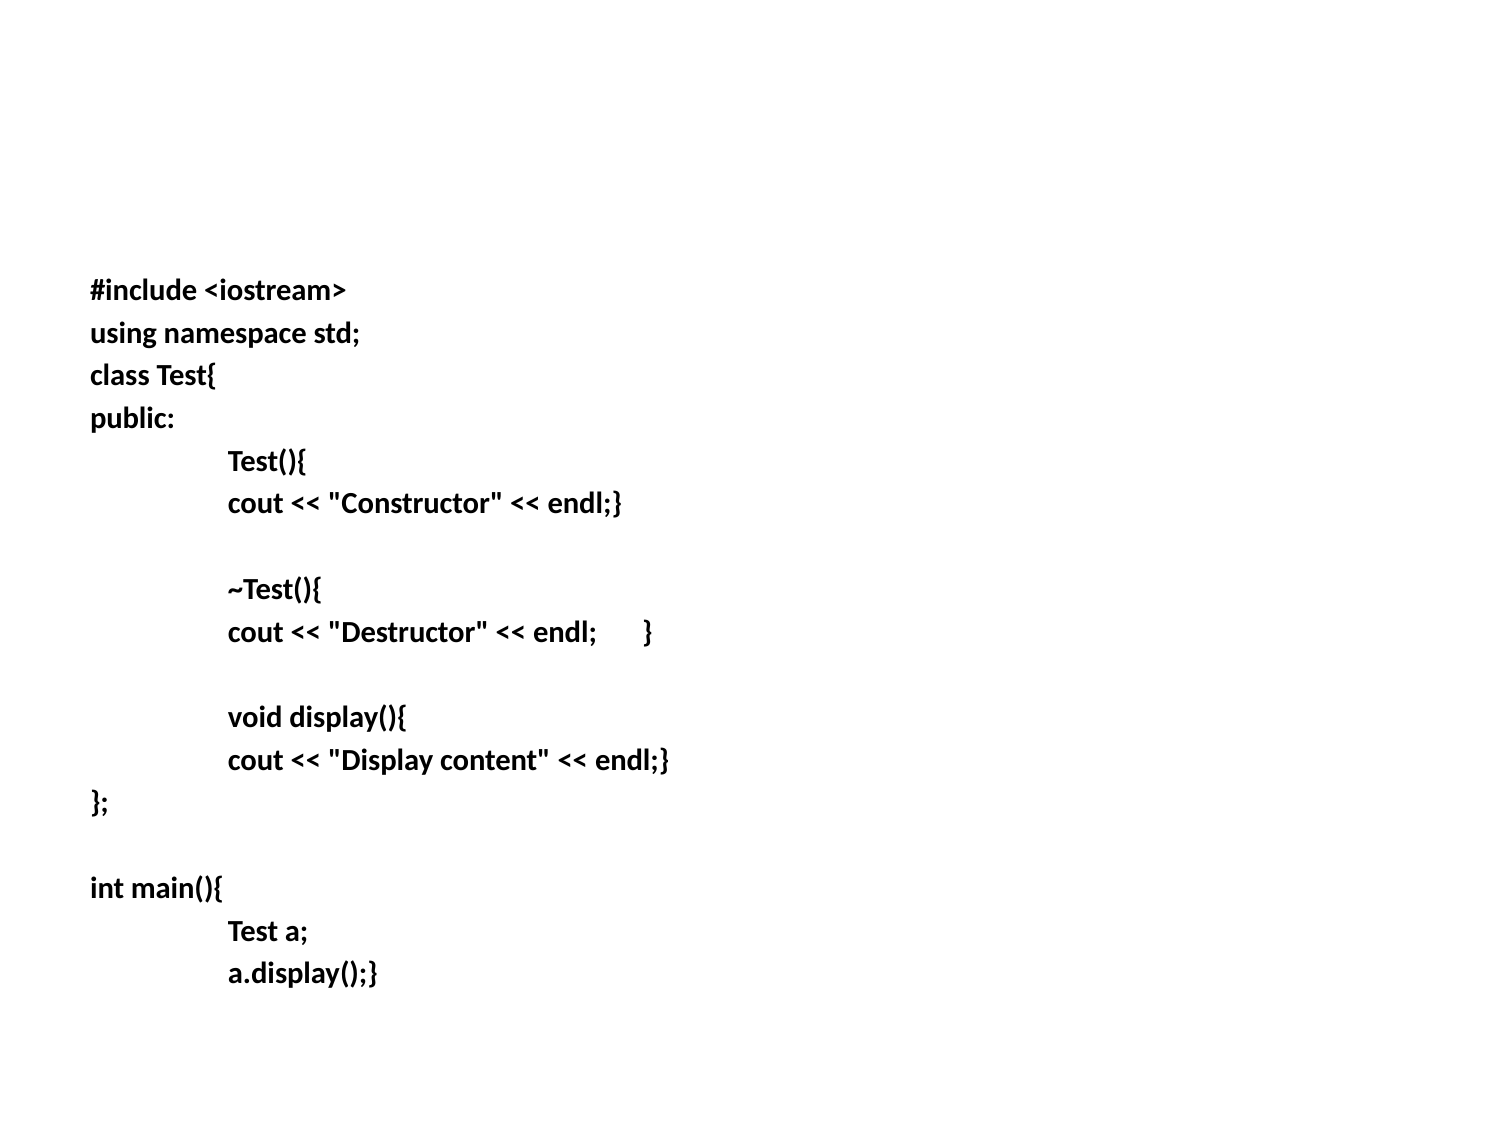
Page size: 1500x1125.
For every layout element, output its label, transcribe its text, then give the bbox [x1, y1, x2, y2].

list #include <iostream> using namespace std; class Test{ public: Test(){ cout << "Constructor" << endl;} ~Test(){ cout << "Destructor" << endl; } void display(){ cout << "Display content" << endl;} }; int main(){ Test a; a.display();} [75, 262, 1425, 1005]
